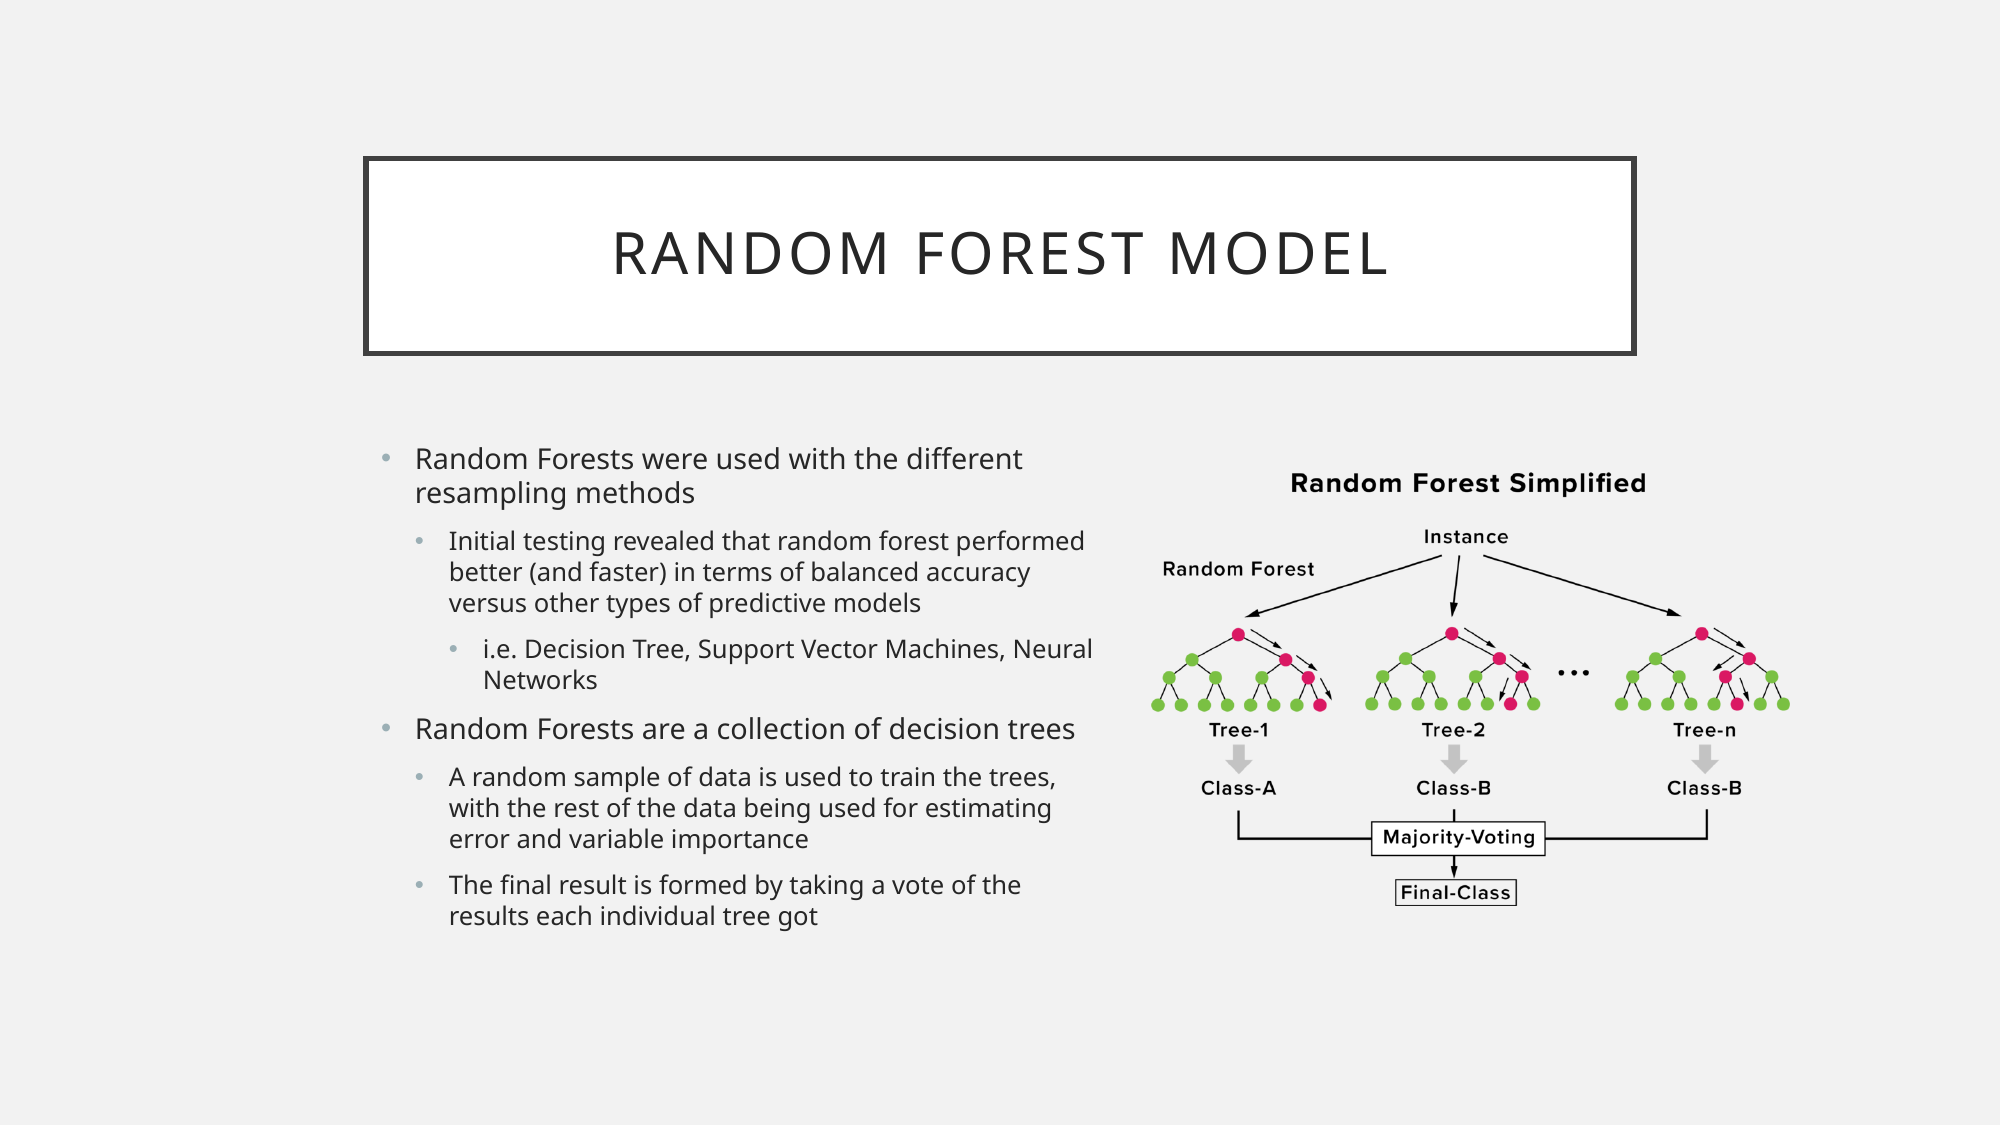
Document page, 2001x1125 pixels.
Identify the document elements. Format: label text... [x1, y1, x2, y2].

picture [1151, 468, 1790, 906]
list Random Forests were used with the different resampling methods Initial testing revealed that random forest performed better (and faster) in terms of balanced accuracy versus other types of predictive models i.e. Decision Tree, Support Vector Machines, Neural Networks Random Forests are a collection of decision trees A random sample of data is used to train the trees, with the rest of the data being used for estimating error and variable importance The final result is formed by taking a vote of the results each individual tree got [366, 432, 1120, 942]
title Random Forest Model [363, 156, 1637, 356]
